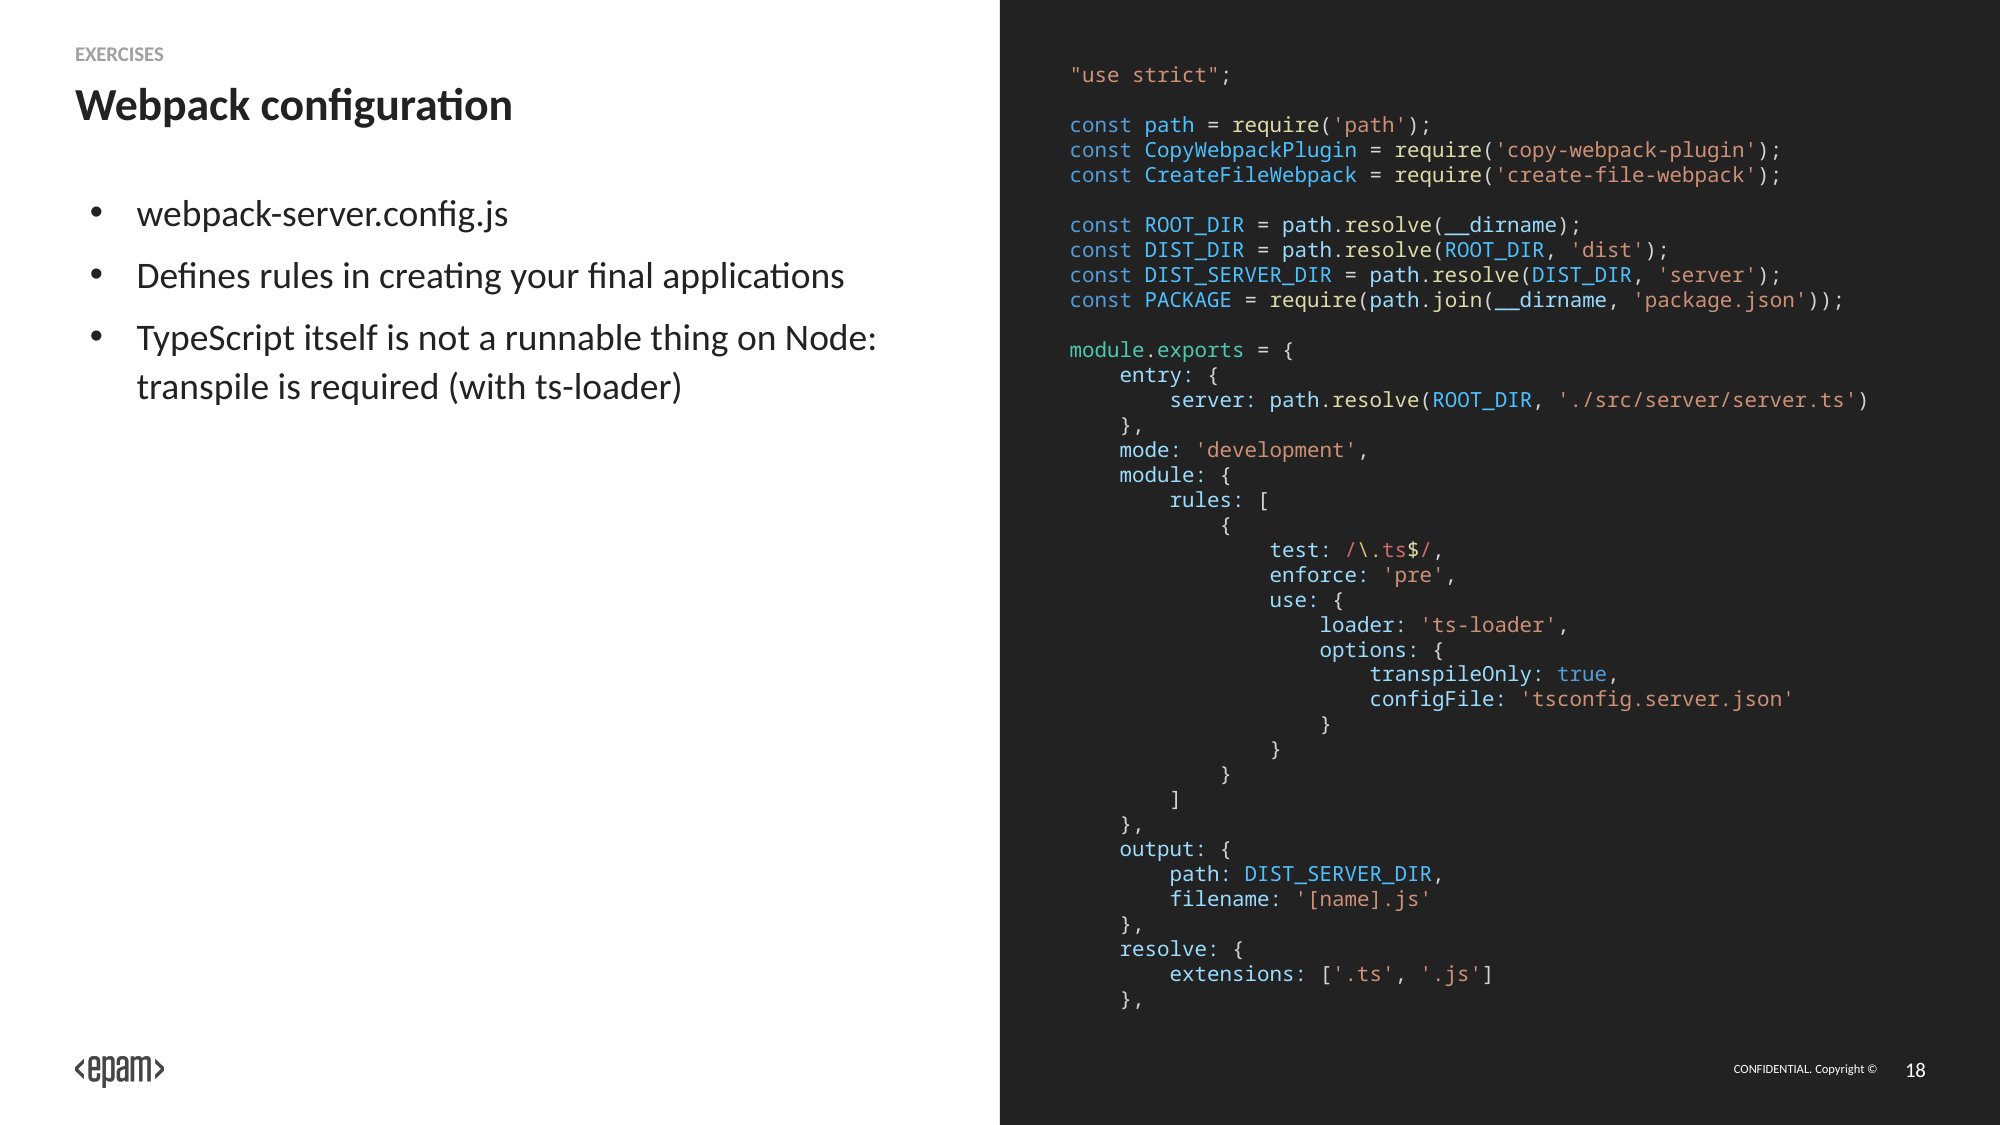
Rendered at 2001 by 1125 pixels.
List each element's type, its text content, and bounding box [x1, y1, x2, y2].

text_box webpack-server.config.js Defines rules in creating your final applications TypeScript itself is not a runnable thing on Node: transpile is required (with ts-loader) [74, 177, 946, 735]
list Exercises [75, 37, 668, 75]
text_box "use strict"; const path = require('path'); const CopyWebpackPlugin = require('copy-webpack-plugin'); const CreateFileWebpack = require('create-file-webpack'); const ROOT_DIR = path.resolve(__dirname); const DIST_DIR = path.resolve(ROOT_DIR, 'dist'); const DIST_SERVER_DIR = path.resolve(DIST_DIR, 'server'); const PACKAGE = require(path.join(__dirname, 'package.json')); module.exports = { entry: { server: path.resolve(ROOT_DIR, './src/server/server.ts') }, mode: 'development', module: { rules: [ { test: /\.ts$/, enforce: 'pre', use: { loader: 'ts-loader', options: { transpileOnly: true, configFile: 'tsconfig.server.json' } } } ] }, output: { path: DIST_SERVER_DIR, filename: '[name].js' }, resolve: { extensions: ['.ts', '.js'] }, [1054, 54, 1945, 1019]
title Webpack configuration [75, 75, 862, 150]
picture [75, 1056, 164, 1088]
